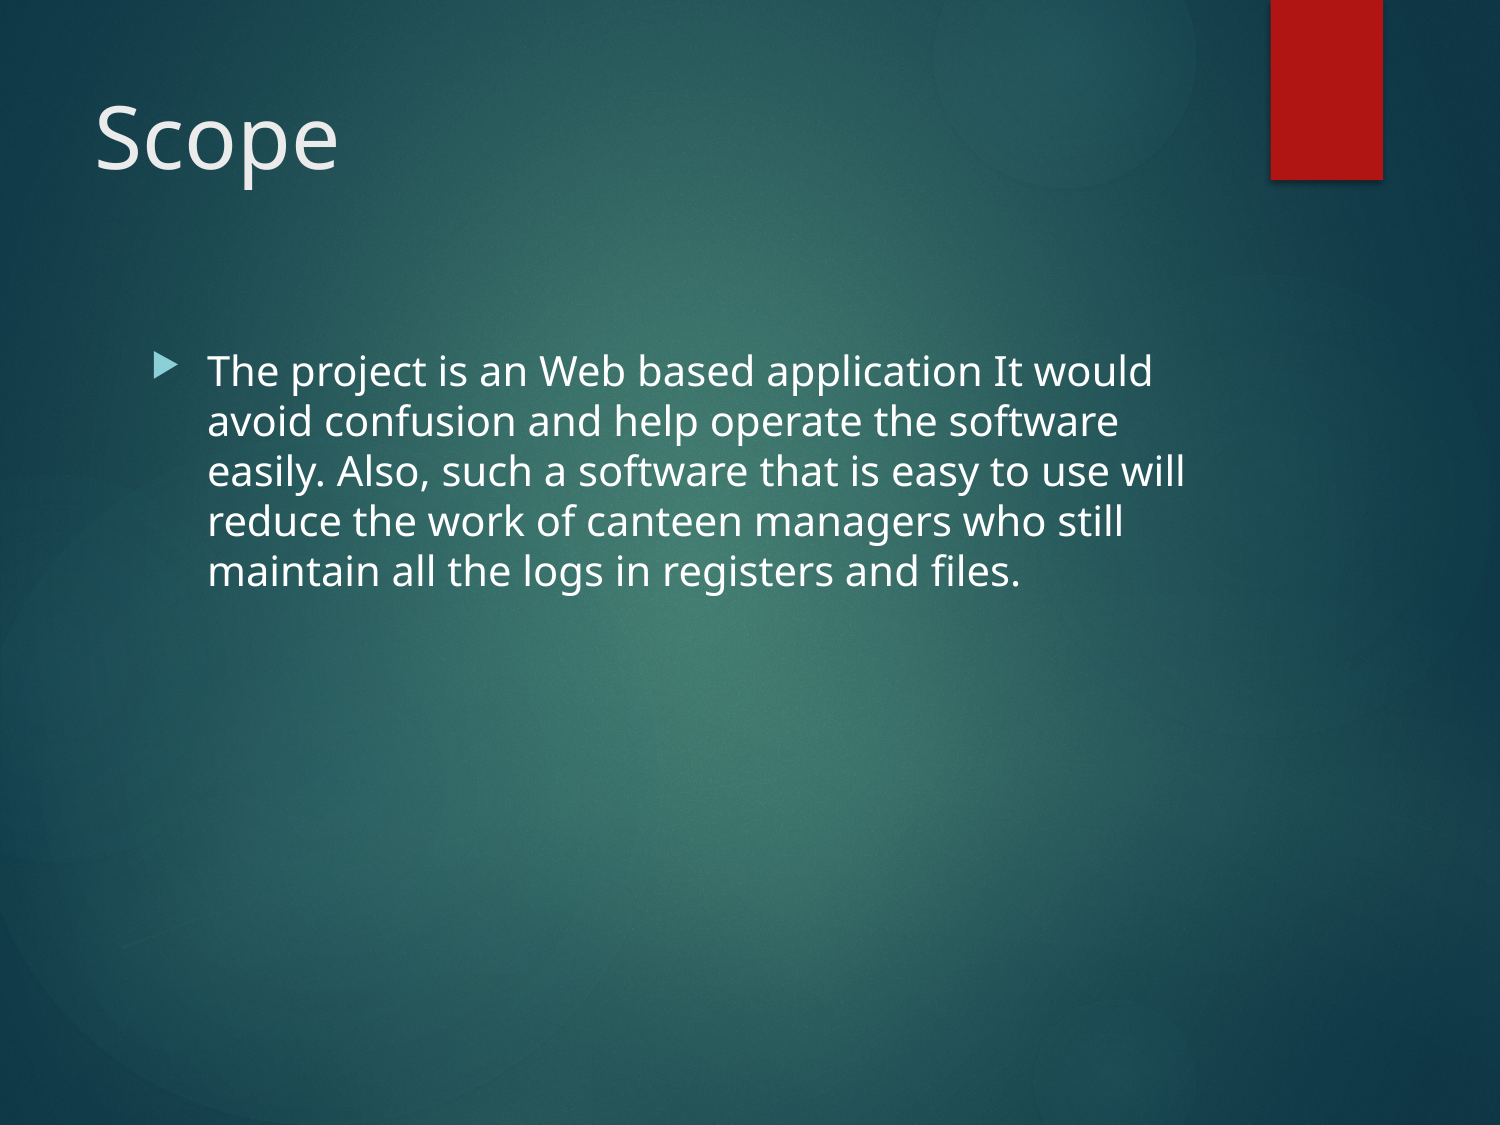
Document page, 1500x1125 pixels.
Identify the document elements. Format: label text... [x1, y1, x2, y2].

list The project is an Web based application It would avoid confusion and help operate the software easily. Also, such a software that is easy to use will reduce the work of canteen managers who still maintain all the logs in registers and files. [135, 336, 1237, 1025]
title Scope [79, 74, 1237, 304]
